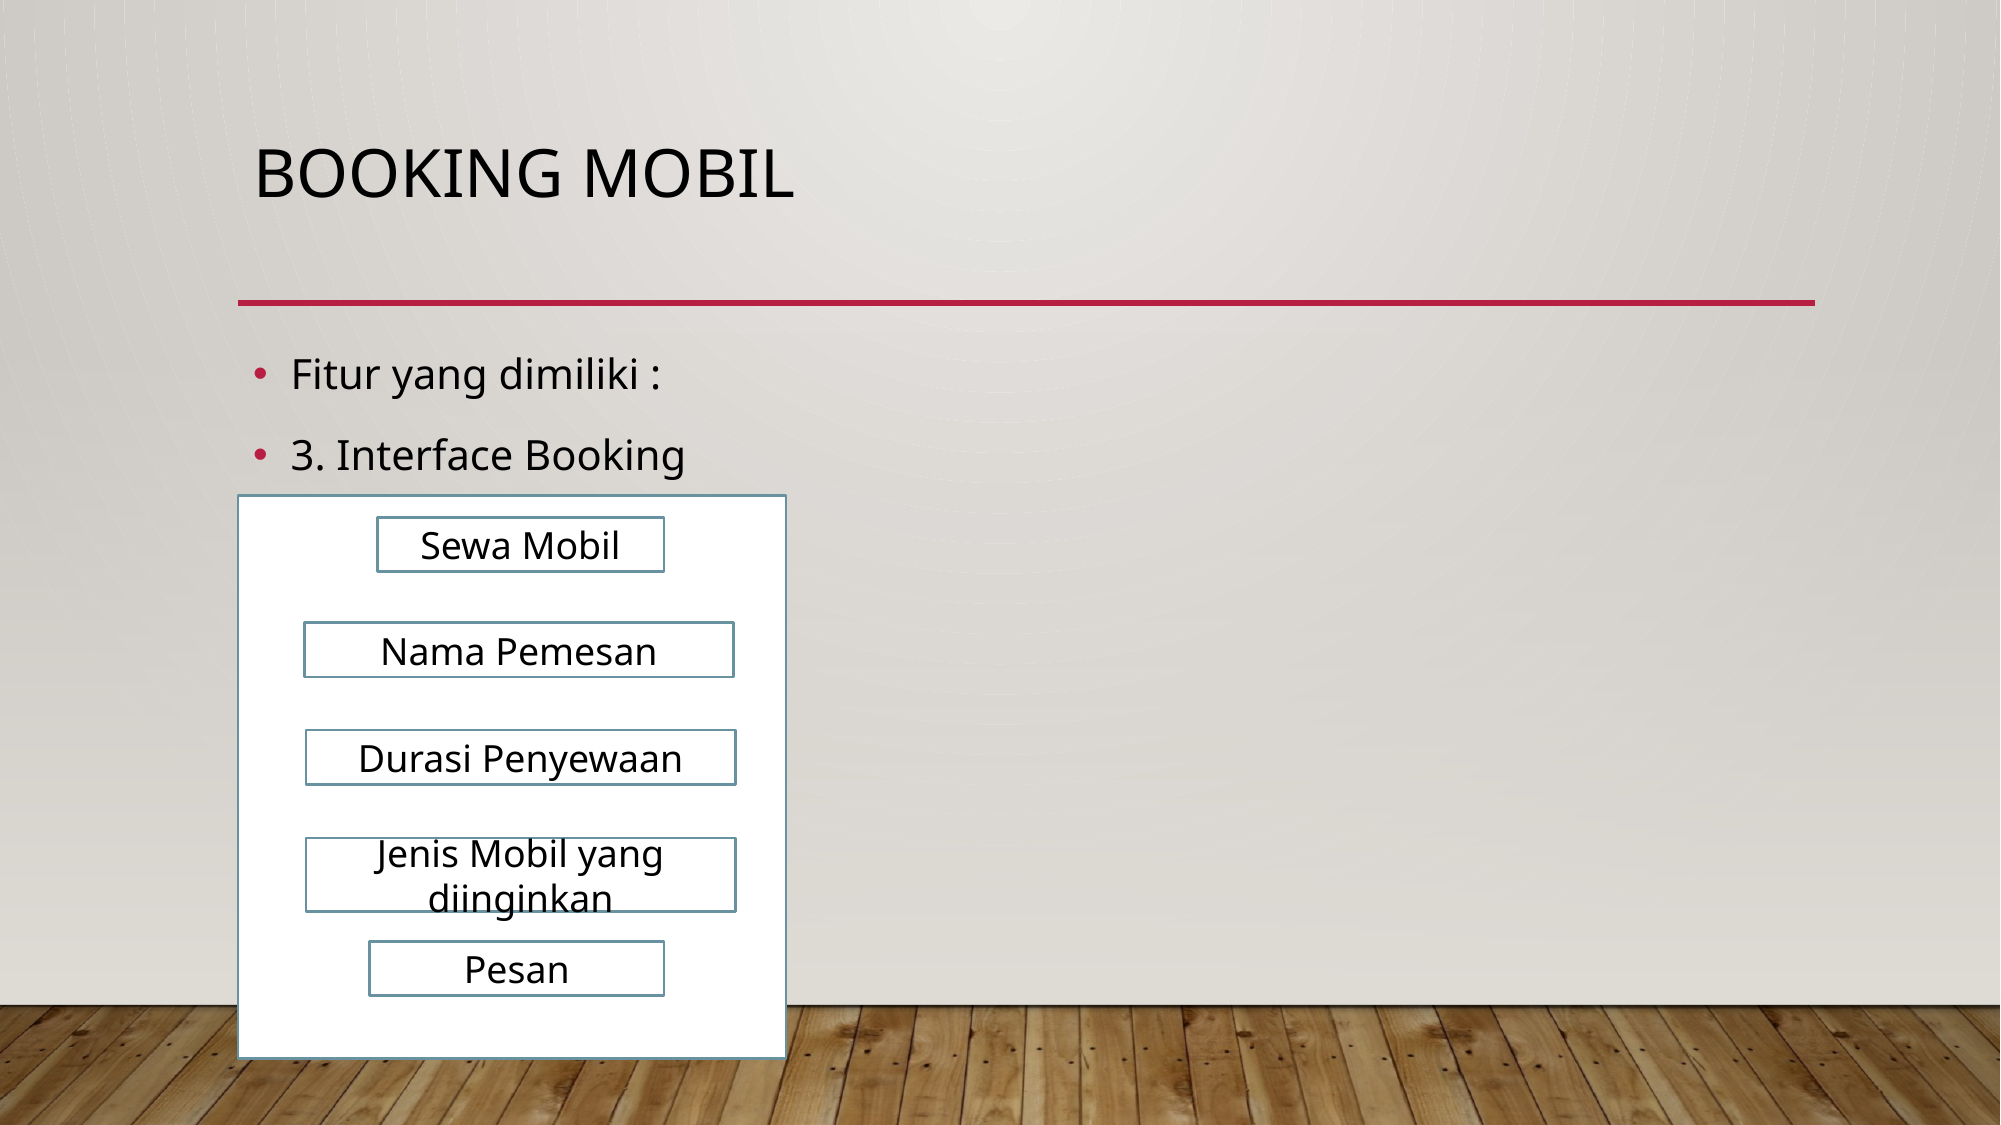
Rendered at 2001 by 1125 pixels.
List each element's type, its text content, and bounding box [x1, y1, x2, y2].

picture [0, 1005, 2000, 1125]
list Fitur yang dimiliki : 3. Interface Booking [238, 330, 1814, 897]
title Booking Mobil [238, 131, 1814, 305]
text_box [237, 495, 787, 1059]
